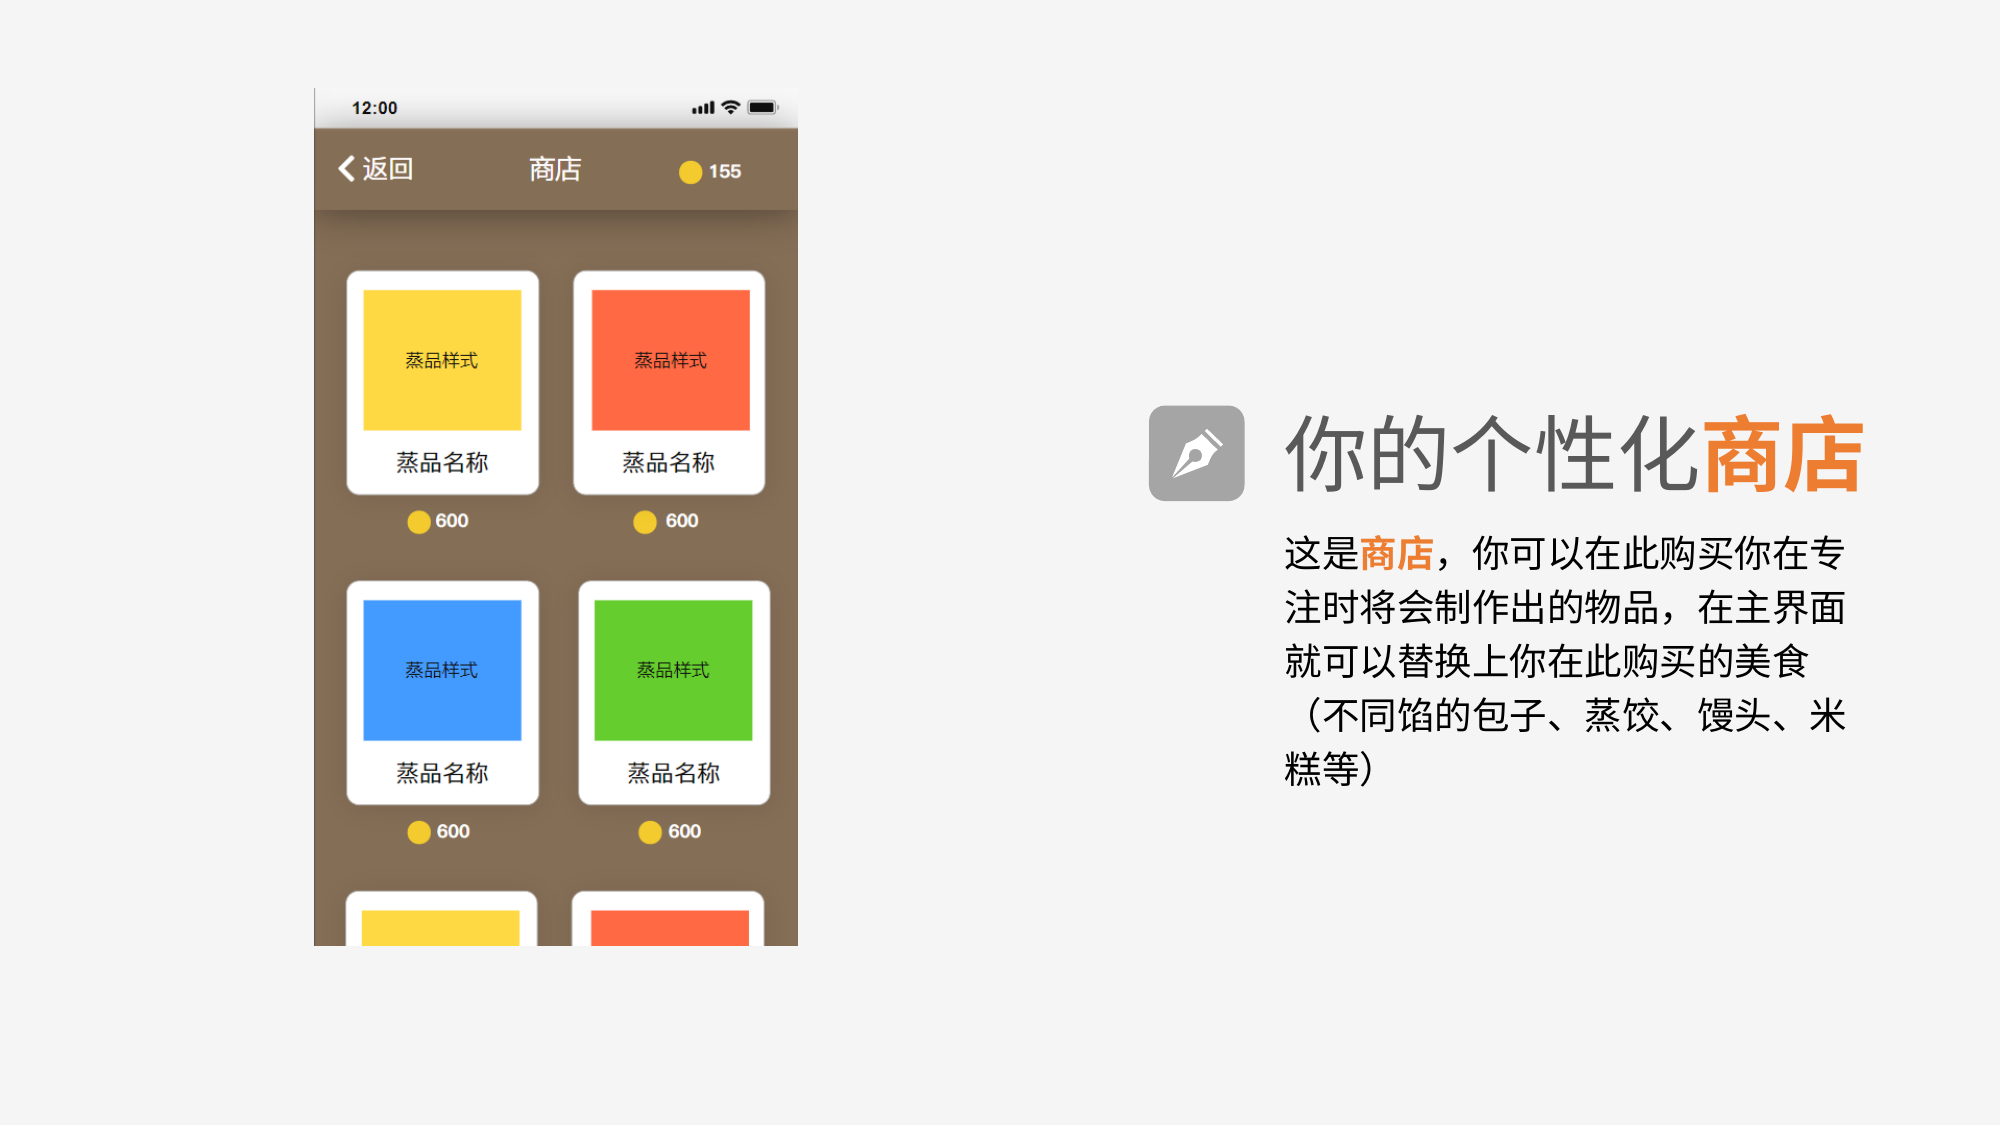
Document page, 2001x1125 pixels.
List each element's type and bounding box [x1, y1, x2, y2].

text_box [1148, 405, 1936, 796]
picture [314, 88, 798, 946]
